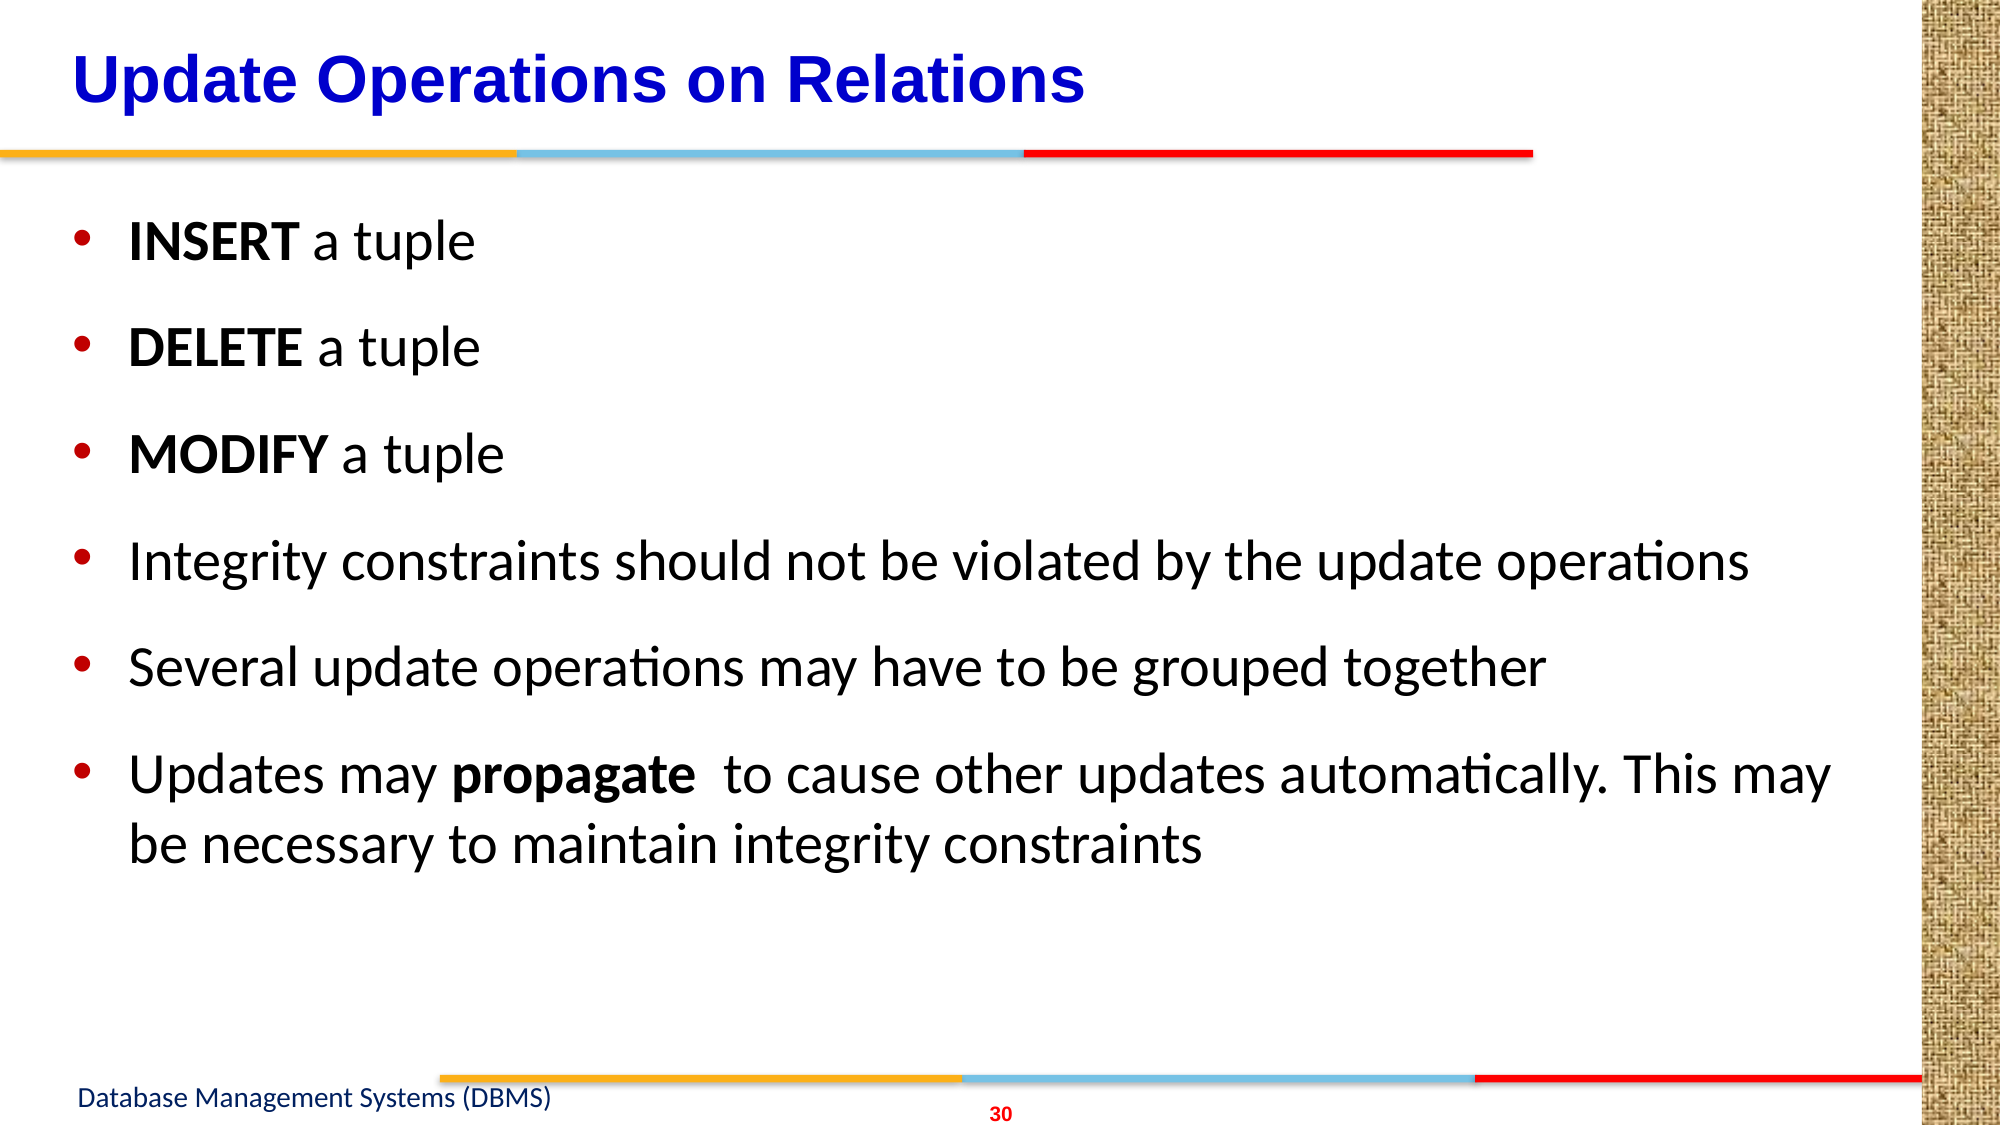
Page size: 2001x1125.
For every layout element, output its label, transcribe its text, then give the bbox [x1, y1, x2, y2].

list INSERT a tuple DELETE a tuple MODIFY a tuple Integrity constraints should not be violated by the update operations Several update operations may have to be grouped together Updates may propagate to cause other updates automatically. This may be necessary to maintain integrity constraints [57, 194, 1858, 937]
title Update Operations on Relations [57, 28, 1783, 194]
picture [1921, 0, 2000, 1125]
